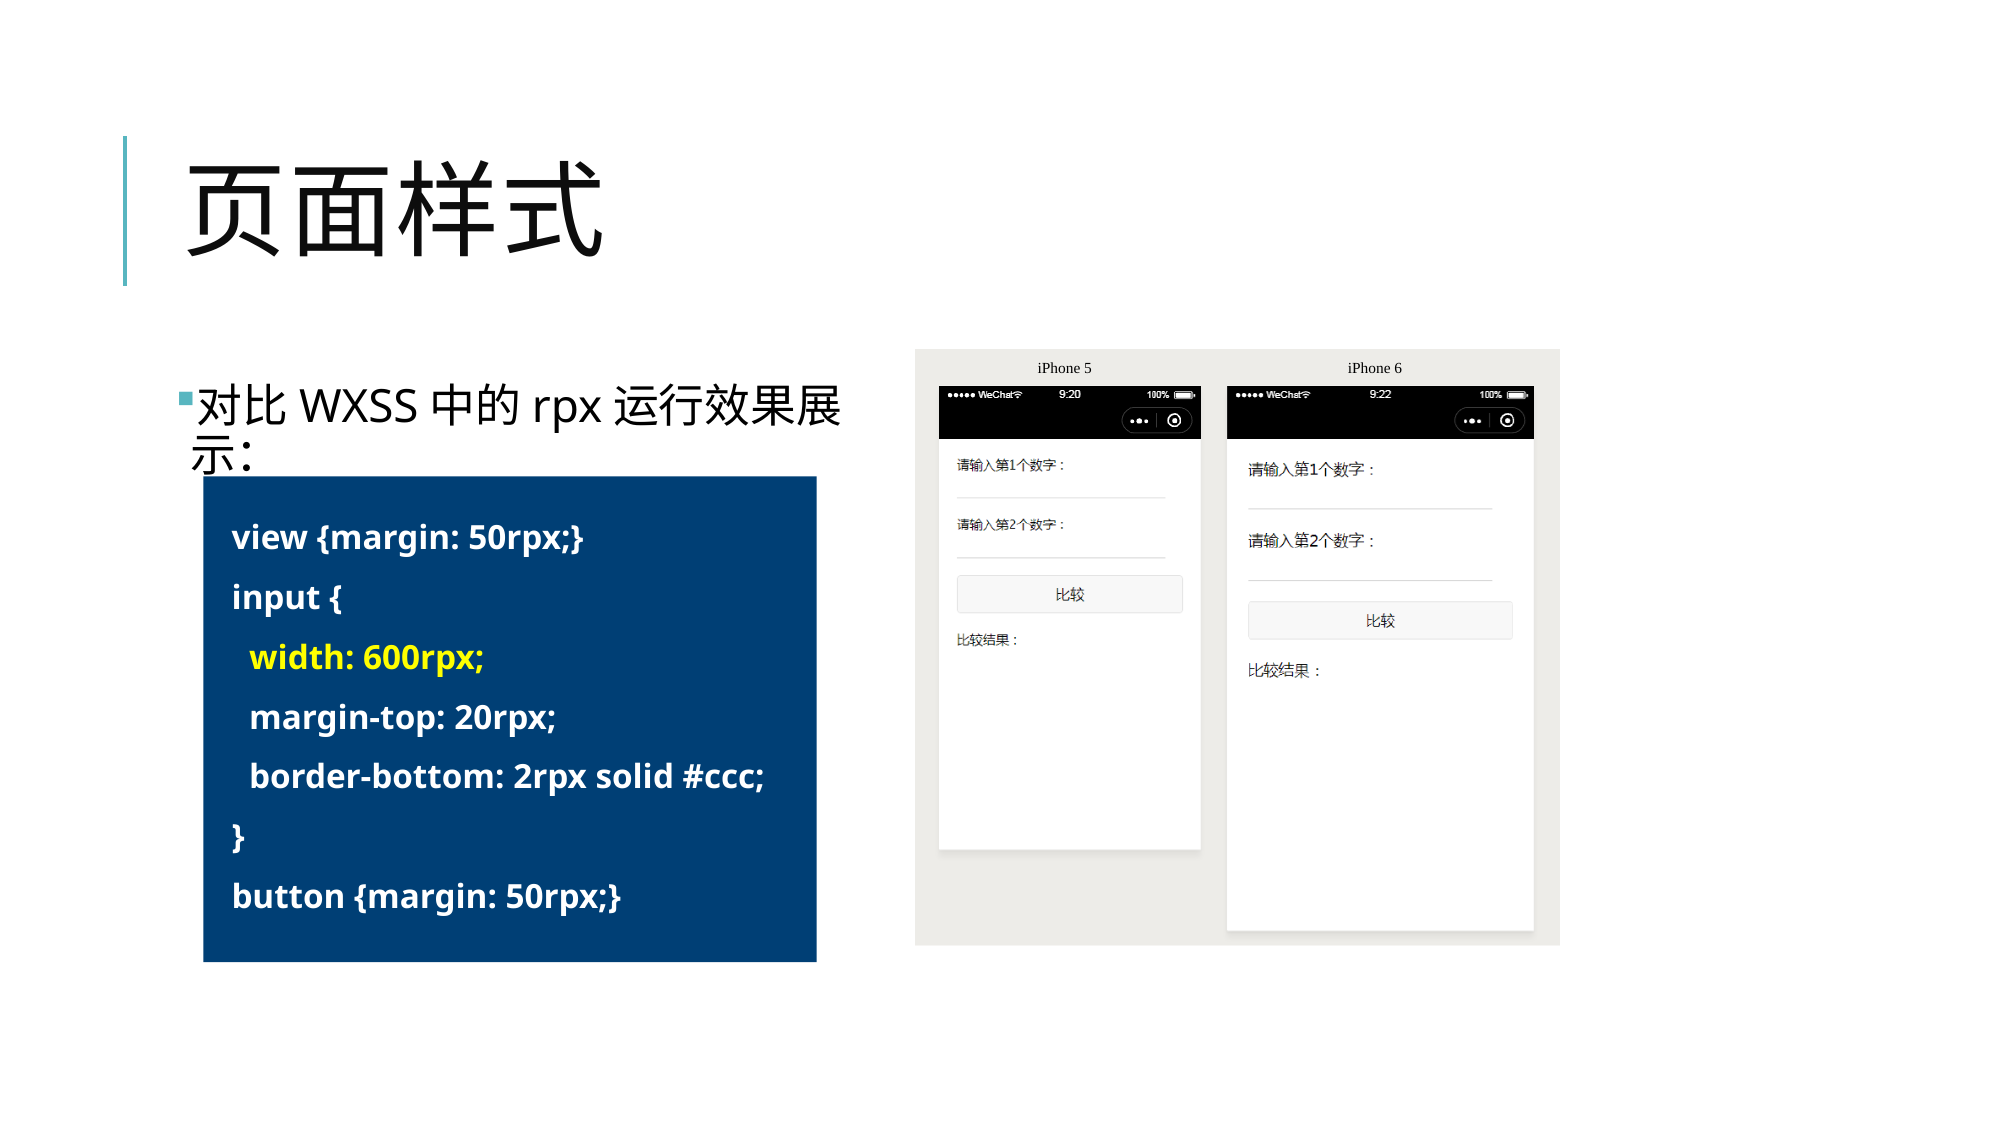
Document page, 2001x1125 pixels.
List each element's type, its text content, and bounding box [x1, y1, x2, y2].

list 对比WXSS中的rpx运行效果展示： [168, 375, 870, 444]
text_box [911, 347, 1563, 949]
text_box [203, 476, 835, 963]
title 页面样式 [168, 96, 1763, 342]
